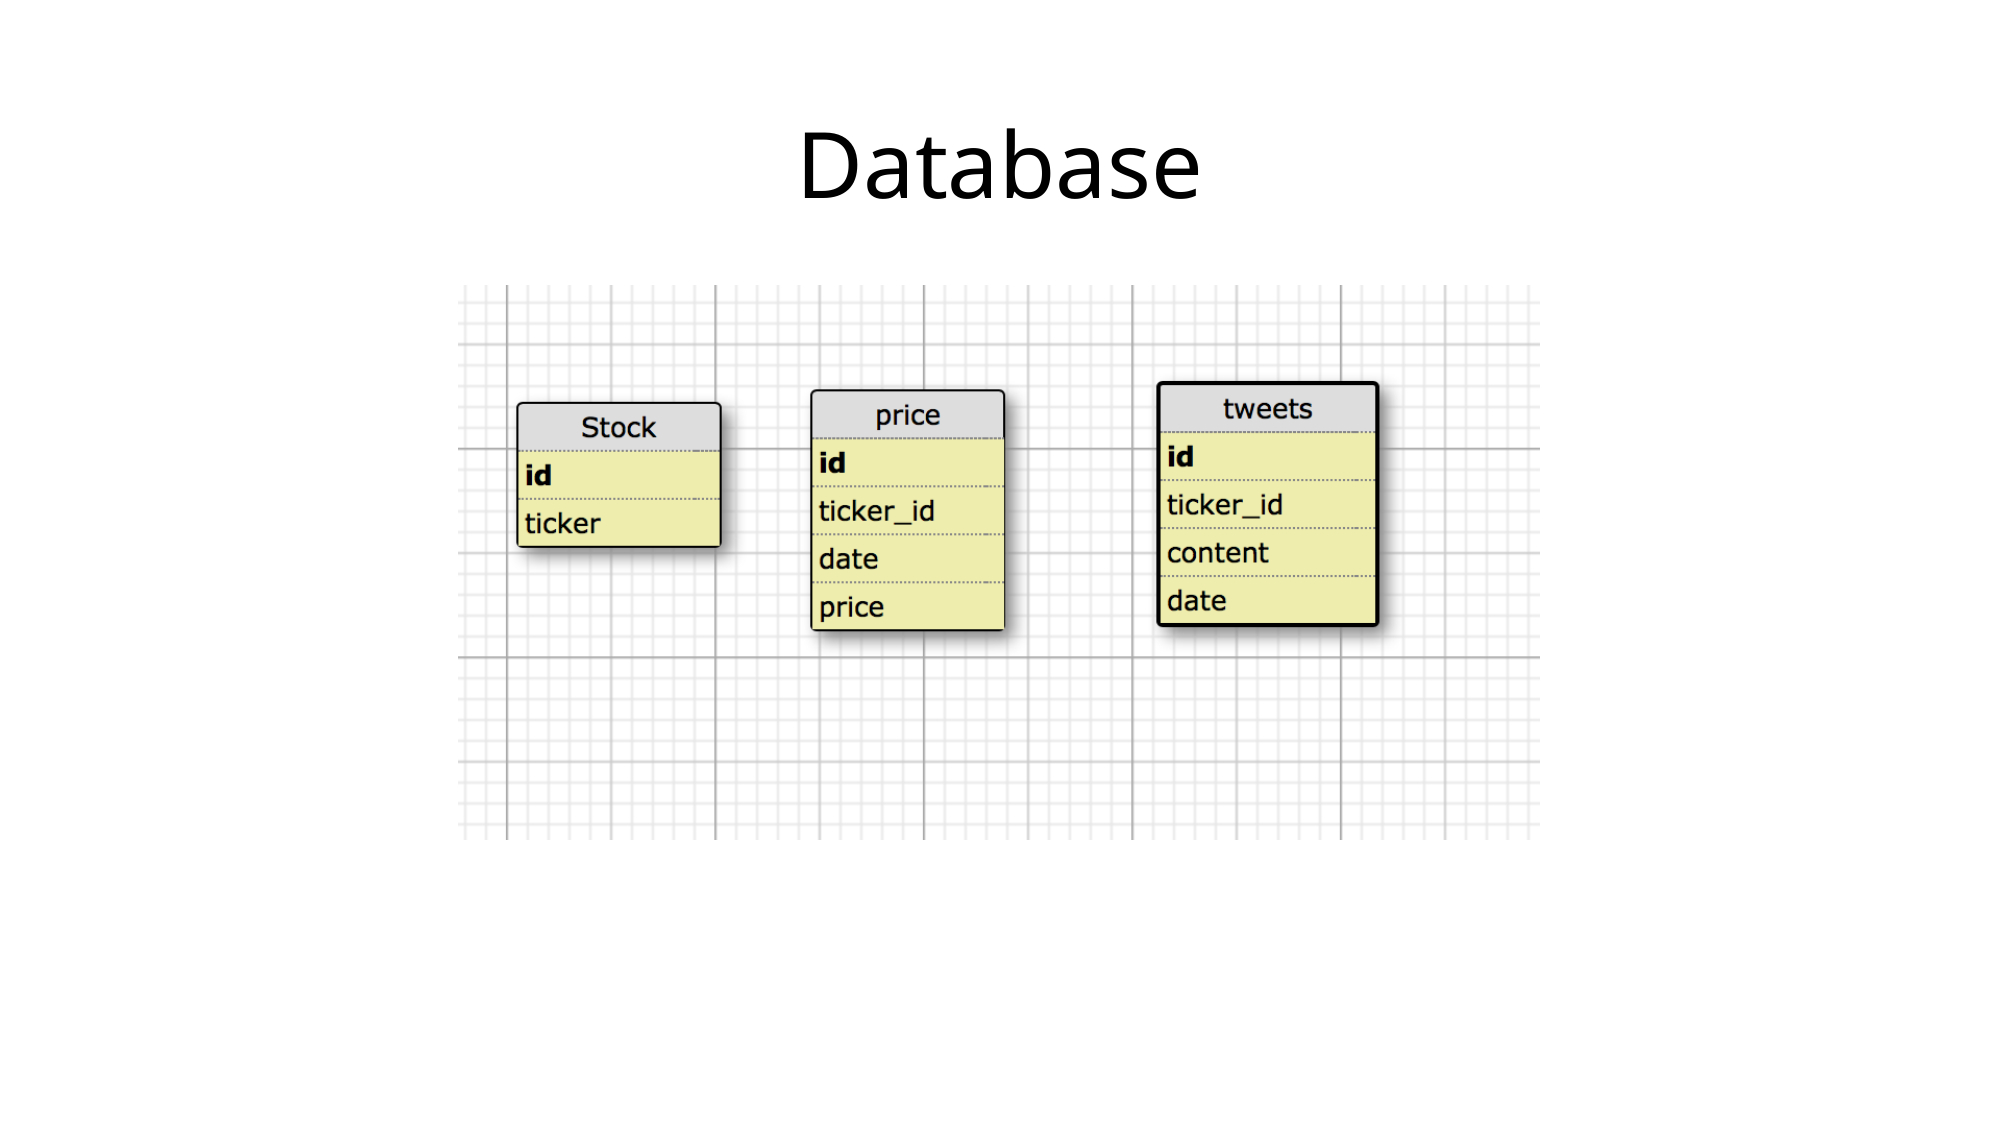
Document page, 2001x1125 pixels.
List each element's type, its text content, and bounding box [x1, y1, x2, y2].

title Database [137, 59, 1863, 278]
picture [458, 285, 1540, 840]
